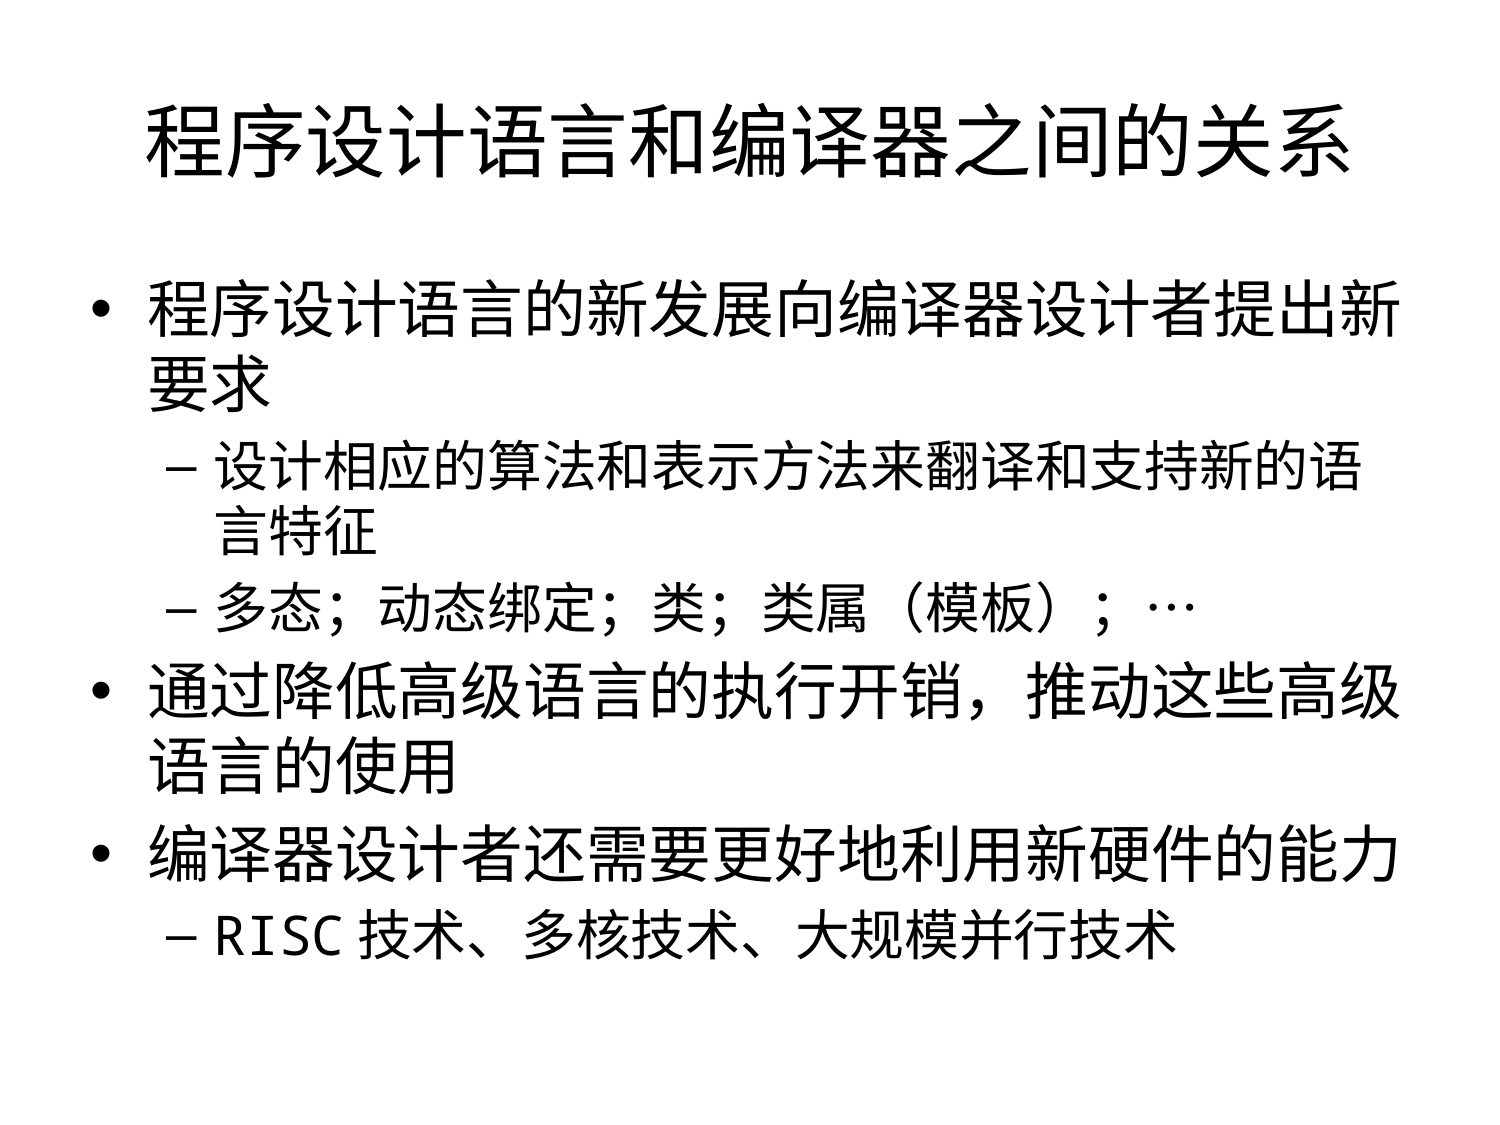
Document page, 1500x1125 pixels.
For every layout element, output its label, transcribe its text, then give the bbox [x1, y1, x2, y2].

title 程序设计语言和编译器之间的关系 [75, 45, 1425, 233]
list 程序设计语言的新发展向编译器设计者提出新要求 设计相应的算法和表示方法来翻译和支持新的语言特征 多态；动态绑定；类；类属（模板）；… 通过降低高级语言的执行开销，推动这些高级语言的使用 编译器设计者还需要更好地利用新硬件的能力 RISC技术、多核技术、大规模并行技术 [75, 262, 1425, 1005]
